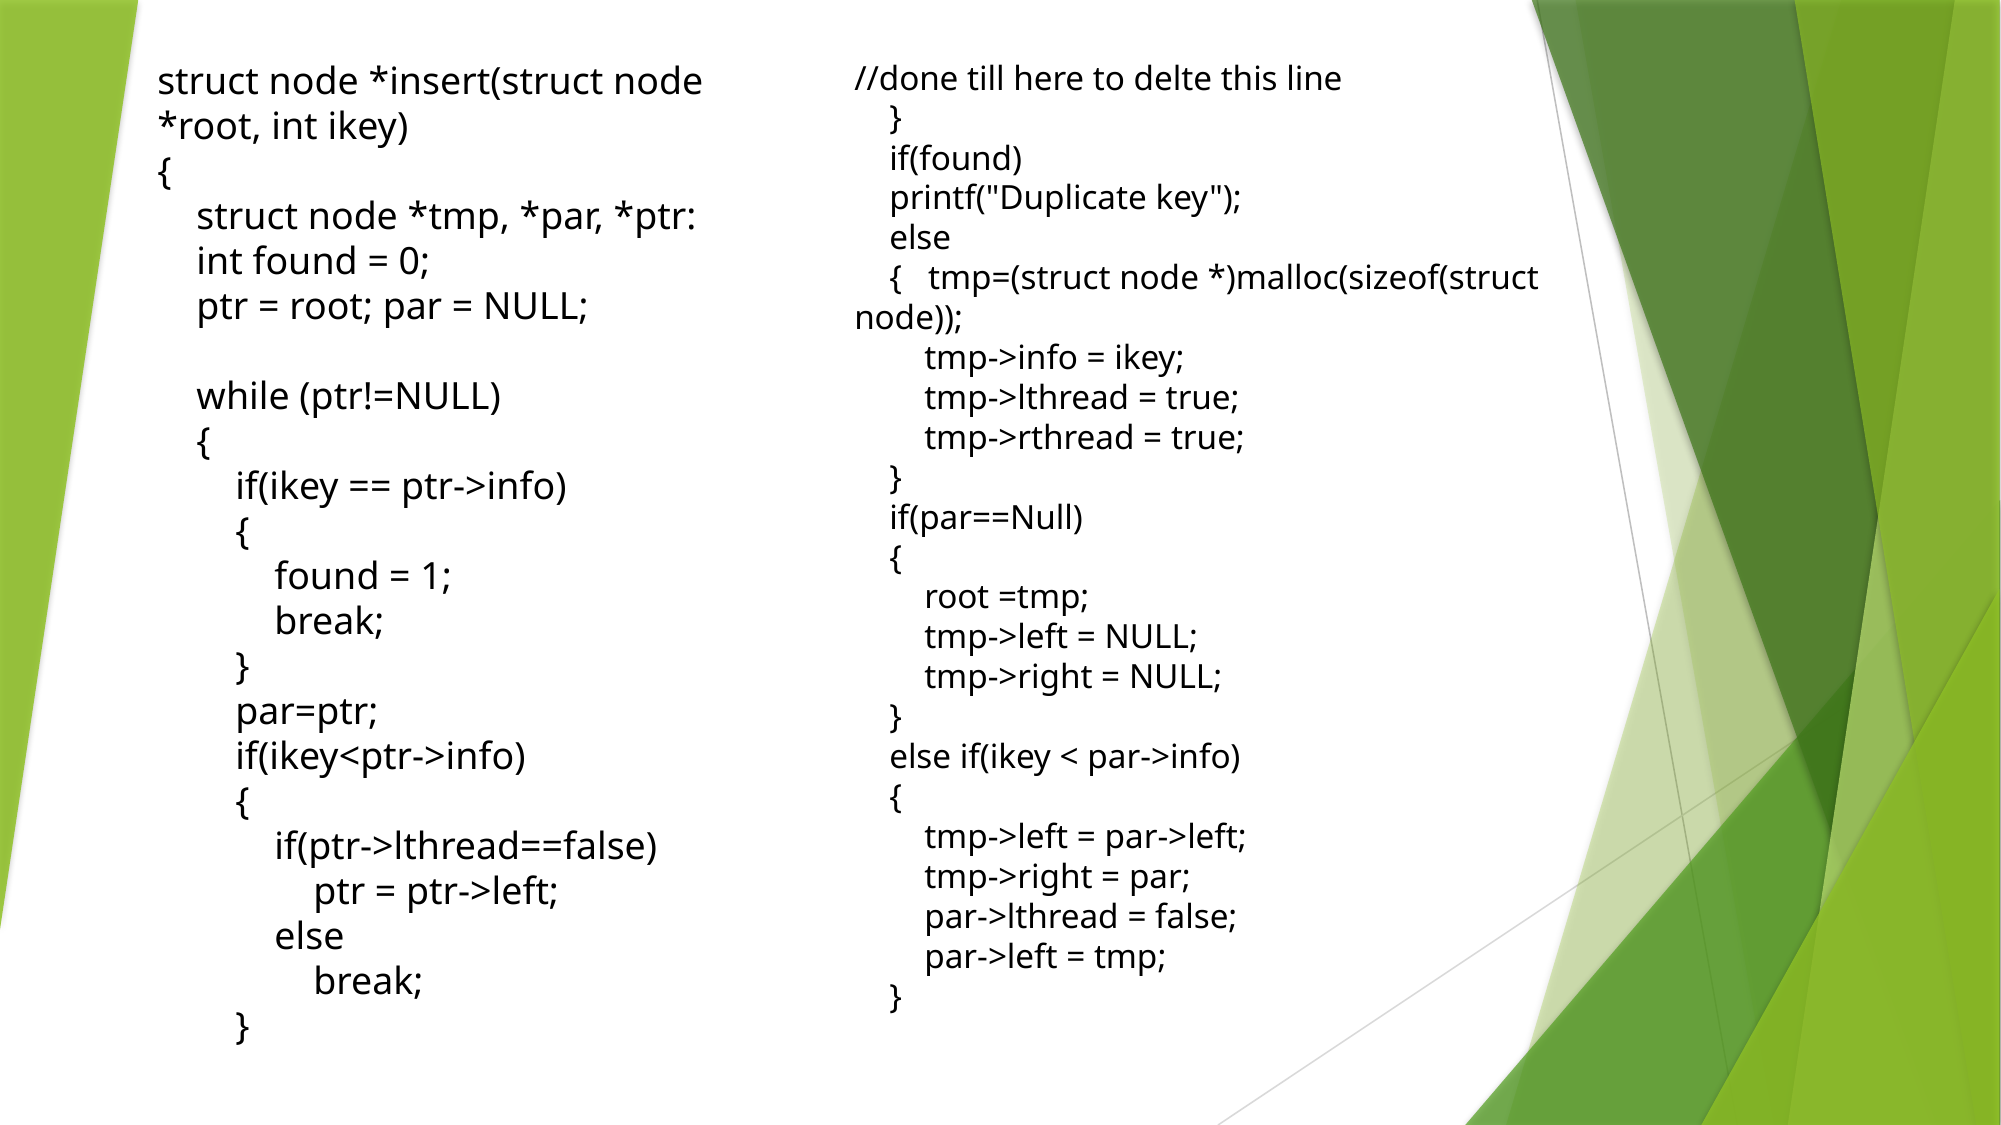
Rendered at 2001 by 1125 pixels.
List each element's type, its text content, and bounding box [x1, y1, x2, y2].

text_box struct node *insert(struct node *root, int ikey) { struct node *tmp, *par, *ptr: int found = 0; ptr = root; par = NULL; while (ptr!=NULL) { if(ikey == ptr->info) { found = 1; break; } par=ptr; if(ikey<ptr->info) { if(ptr->lthread==false) ptr = ptr->left; else break; } [142, 49, 771, 1055]
text_box //done till here to delte this line } if(found) printf("Duplicate key"); else { tmp=(struct node *)malloc(sizeof(struct node)); tmp->info = ikey; tmp->lthread = true; tmp->rthread = true; } if(par==Null) { root =tmp; tmp->left = NULL; tmp->right = NULL; } else if(ikey < par->info) { tmp->left = par->left; tmp->right = par; par->lthread = false; par->left = tmp; } [839, 49, 1590, 1023]
